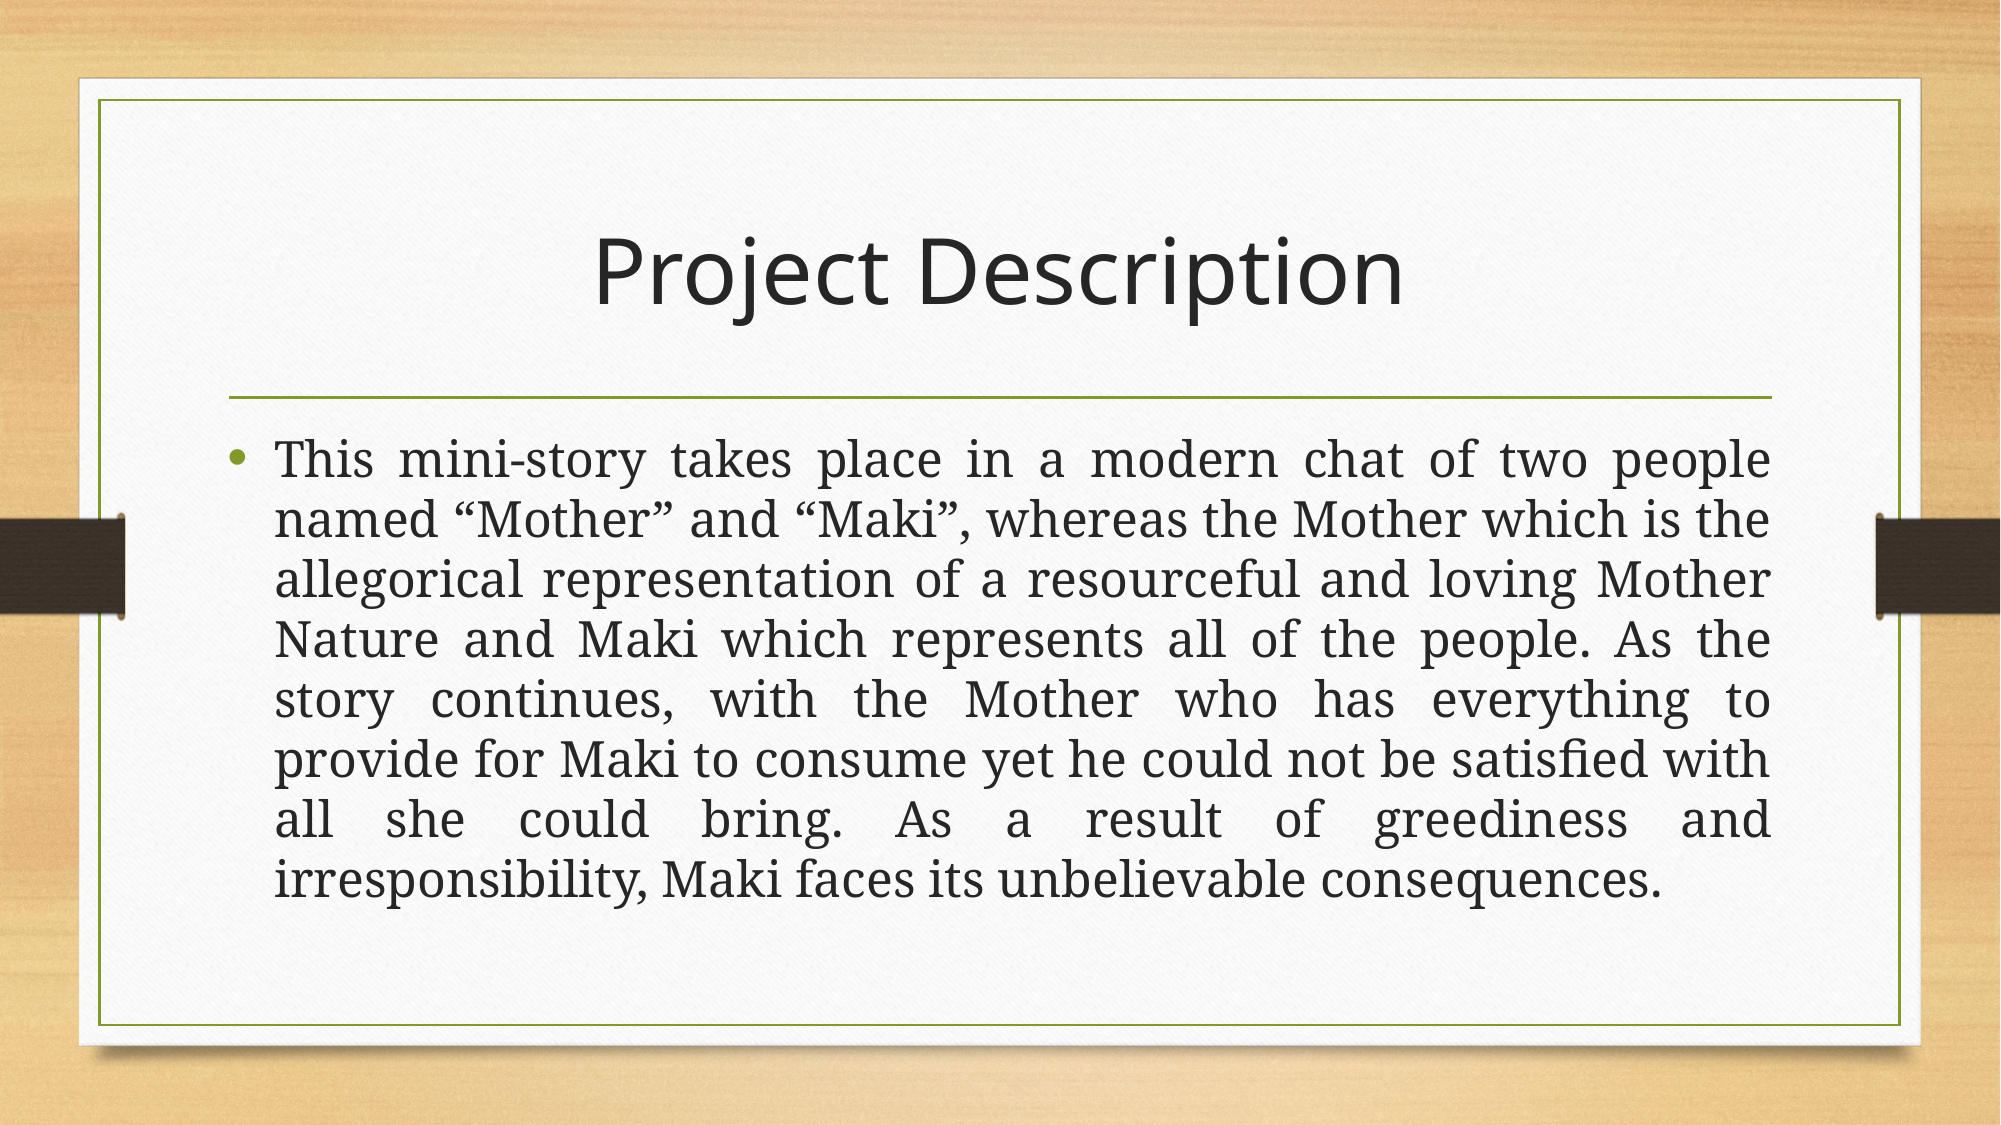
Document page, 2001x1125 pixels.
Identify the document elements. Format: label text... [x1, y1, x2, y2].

title Project Description [212, 161, 1788, 375]
picture [0, 0, 2001, 1125]
list This mini-story takes place in a modern chat of two people named “Mother” and “Maki”, whereas the Mother which is the allegorical representation of a resourceful and loving Mother Nature and Maki which represents all of the people. As the story continues, with the Mother who has everything to provide for Maki to consume yet he could not be satisfied with all she could bring. As a result of greediness and irresponsibility, Maki faces its unbelievable consequences. [212, 419, 1788, 964]
